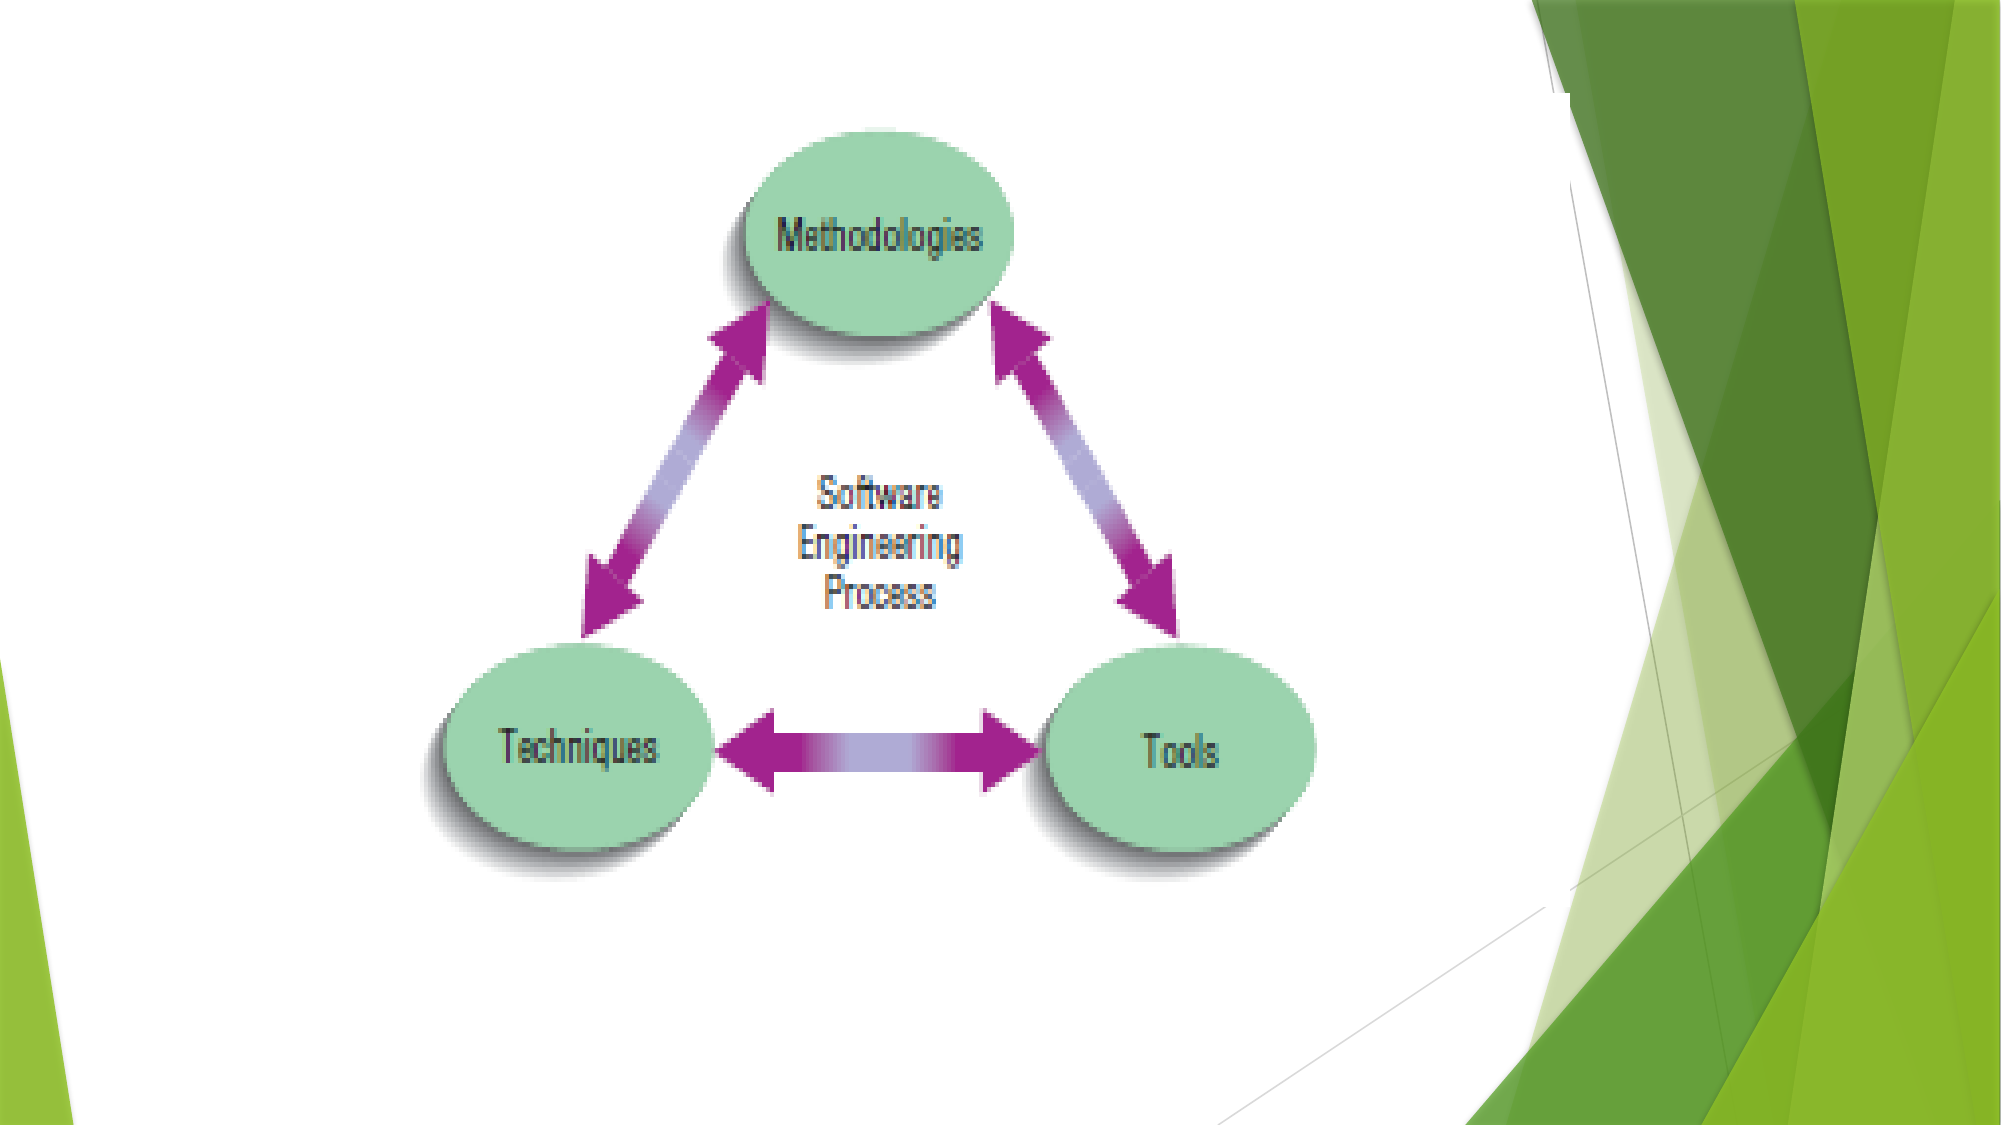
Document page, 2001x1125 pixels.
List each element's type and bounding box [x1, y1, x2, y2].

list [176, 93, 1570, 908]
